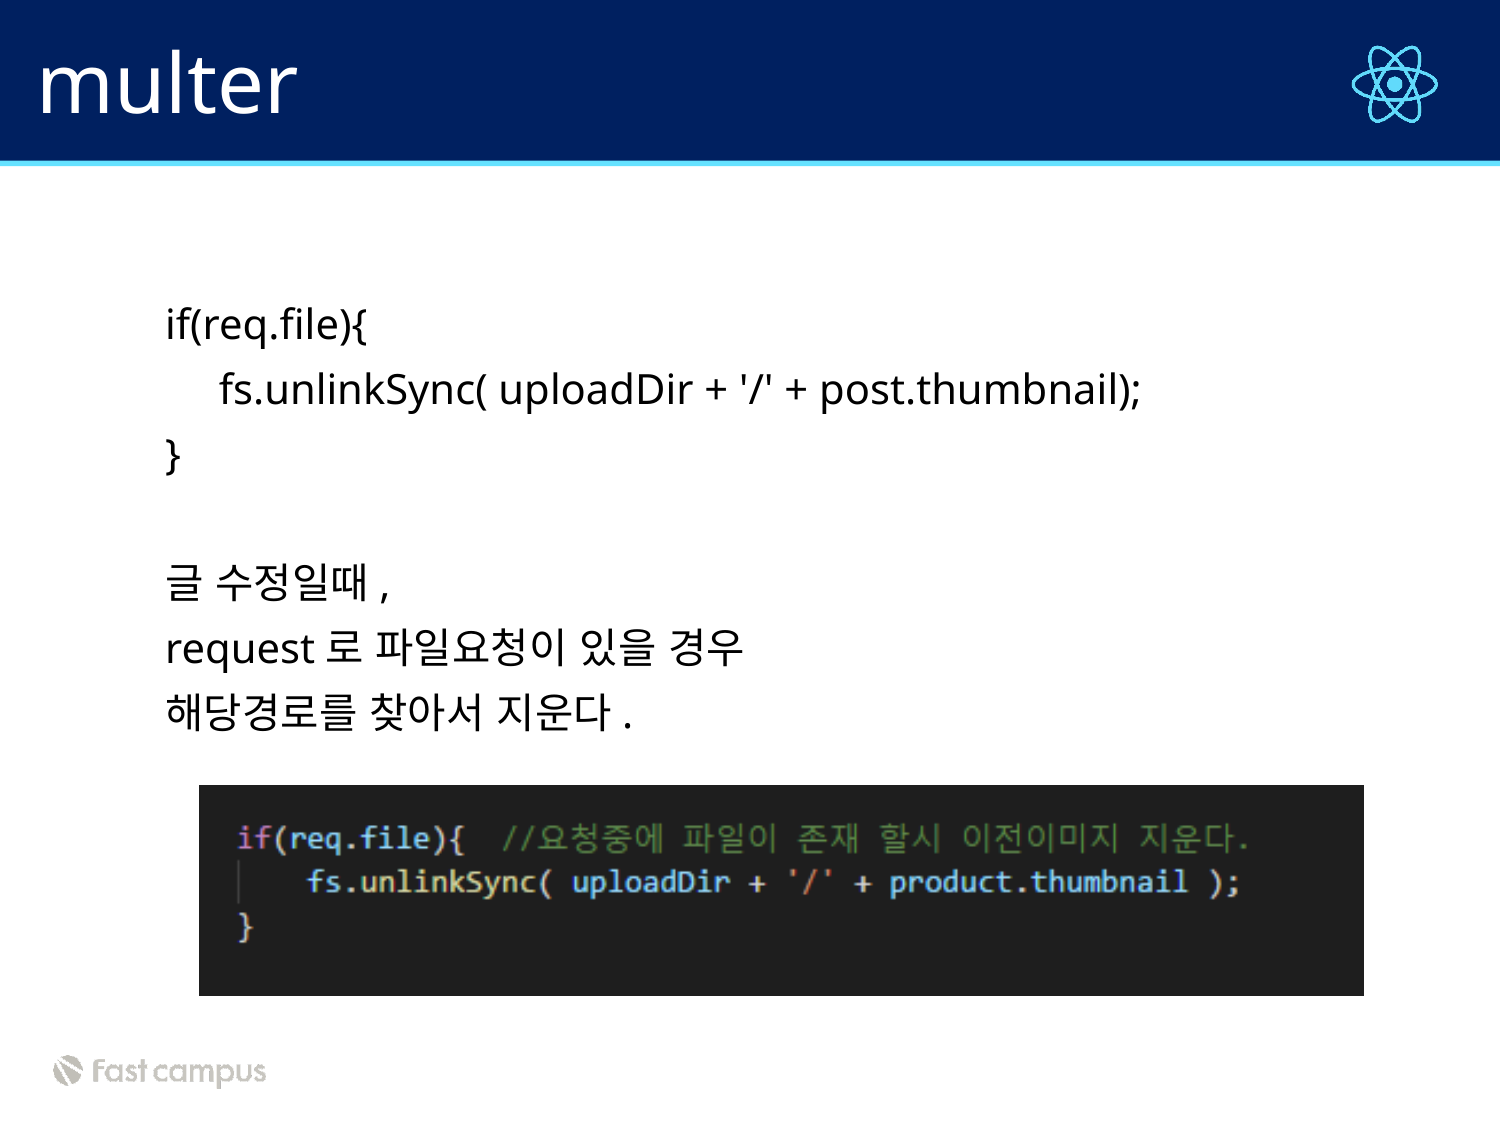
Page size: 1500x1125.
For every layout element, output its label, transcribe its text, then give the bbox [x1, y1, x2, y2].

title multer [28, 0, 1380, 175]
list if(req.file){ fs.unlinkSync( uploadDir + '/' + post.thumbnail); } 글 수정일때, request로 파일요청이 있을 경우 해당경로를 찾아서 지운다. [157, 290, 1343, 953]
picture [53, 1046, 266, 1094]
picture [198, 784, 1365, 997]
picture [1380, 36, 1444, 135]
